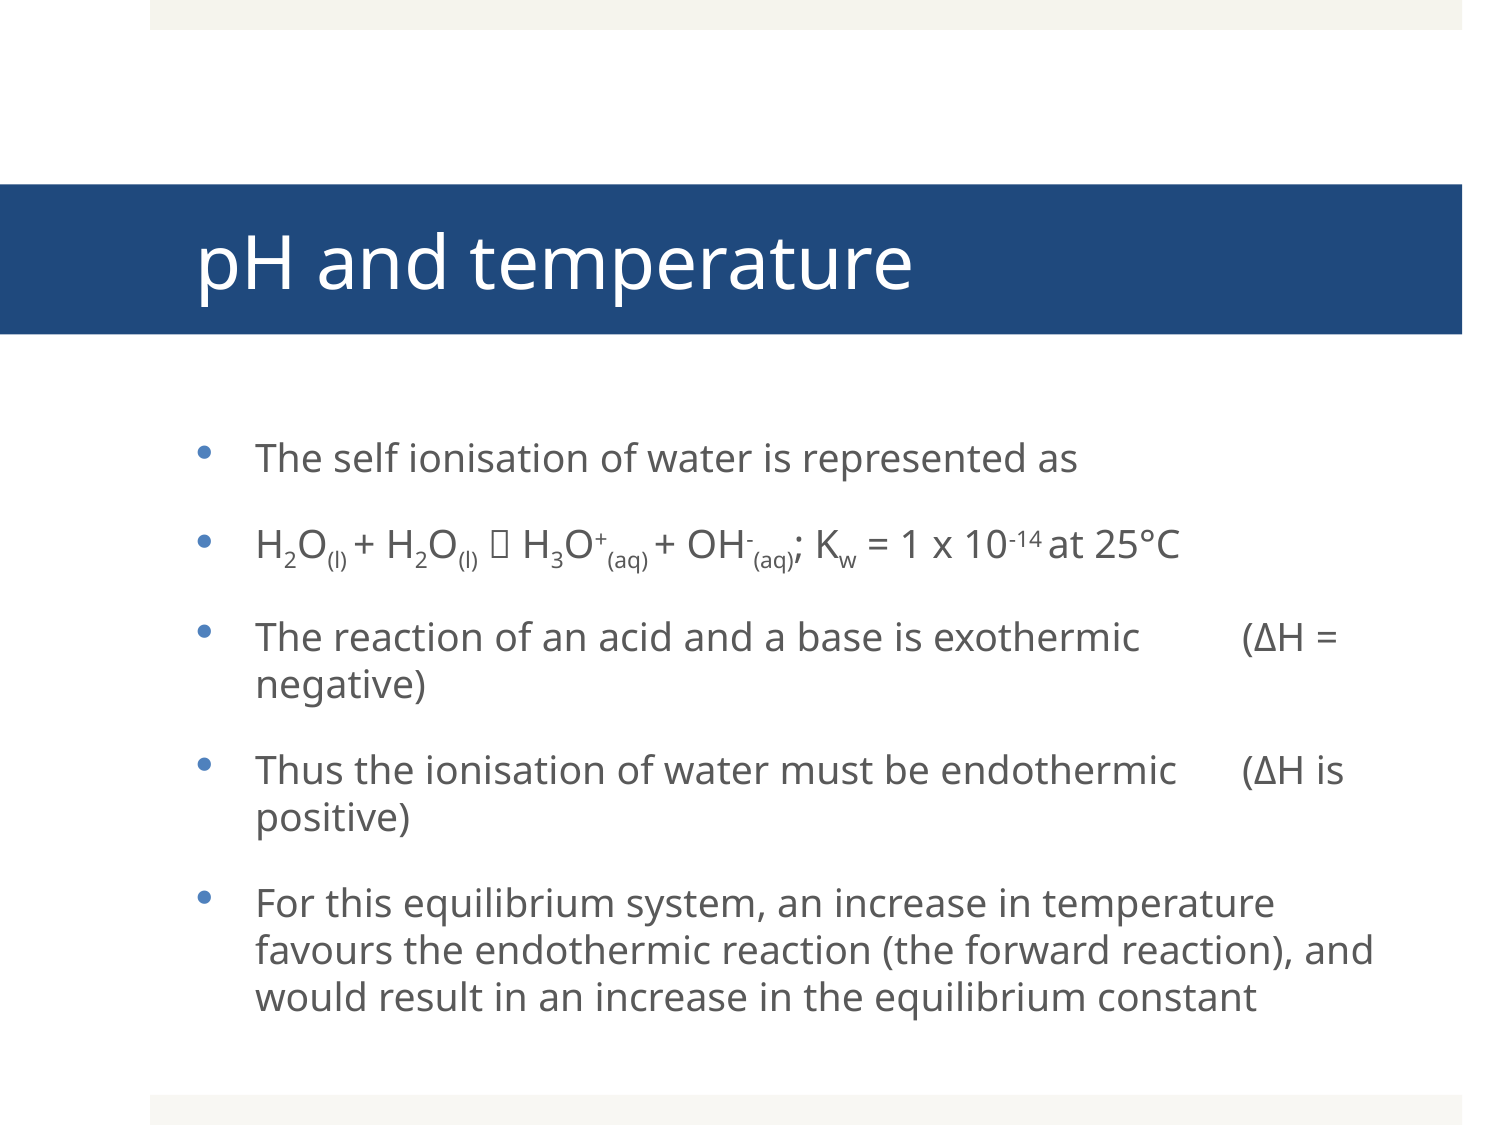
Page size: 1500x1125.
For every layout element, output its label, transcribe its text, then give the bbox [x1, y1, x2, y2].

title pH and temperature [0, 184, 1463, 335]
list The self ionisation of water is represented as H2O(l) + H2O(l)  H3O+(aq) + OH-(aq); Kw = 1 x 10-14 at 25°C The reaction of an acid and a base is exothermic (ΔH = negative) Thus the ionisation of water must be endothermic (ΔH is positive) For this equilibrium system, an increase in temperature favours the endothermic reaction (the forward reaction), and would result in an increase in the equilibrium constant [182, 425, 1432, 1028]
